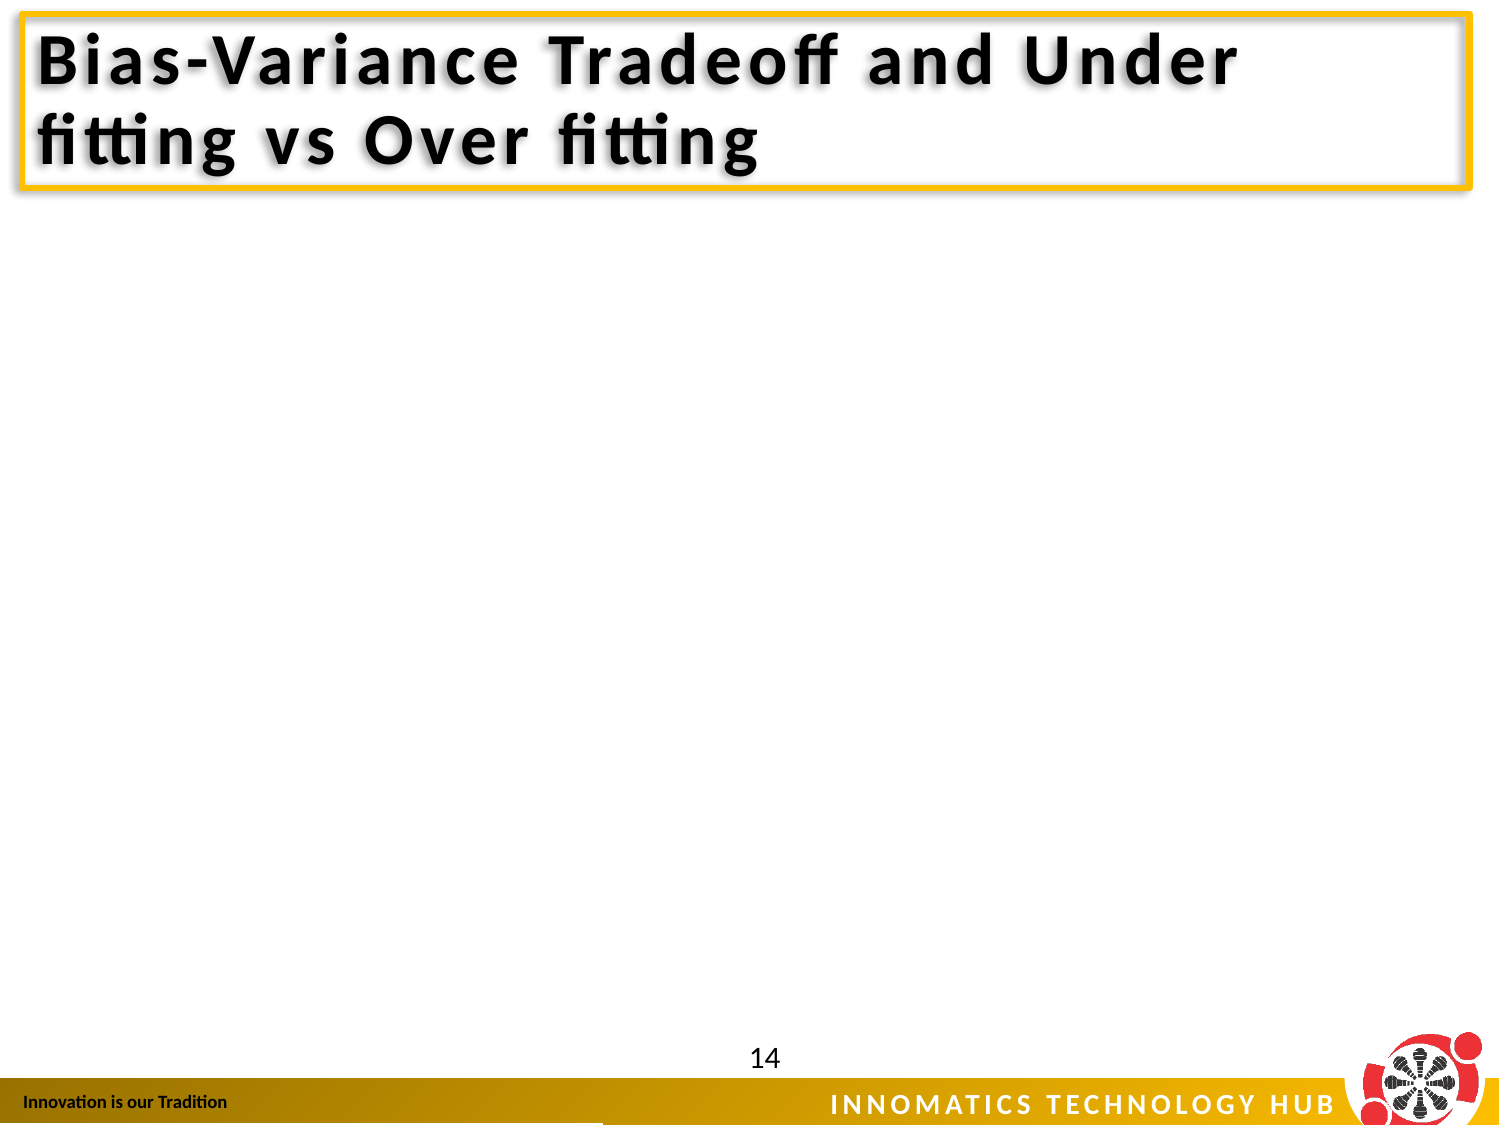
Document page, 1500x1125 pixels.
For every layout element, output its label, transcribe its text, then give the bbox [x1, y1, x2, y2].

picture [1360, 1032, 1484, 1125]
title Bias-Variance Tradeoff and Under fitting vs Over fitting [19, 11, 1473, 191]
